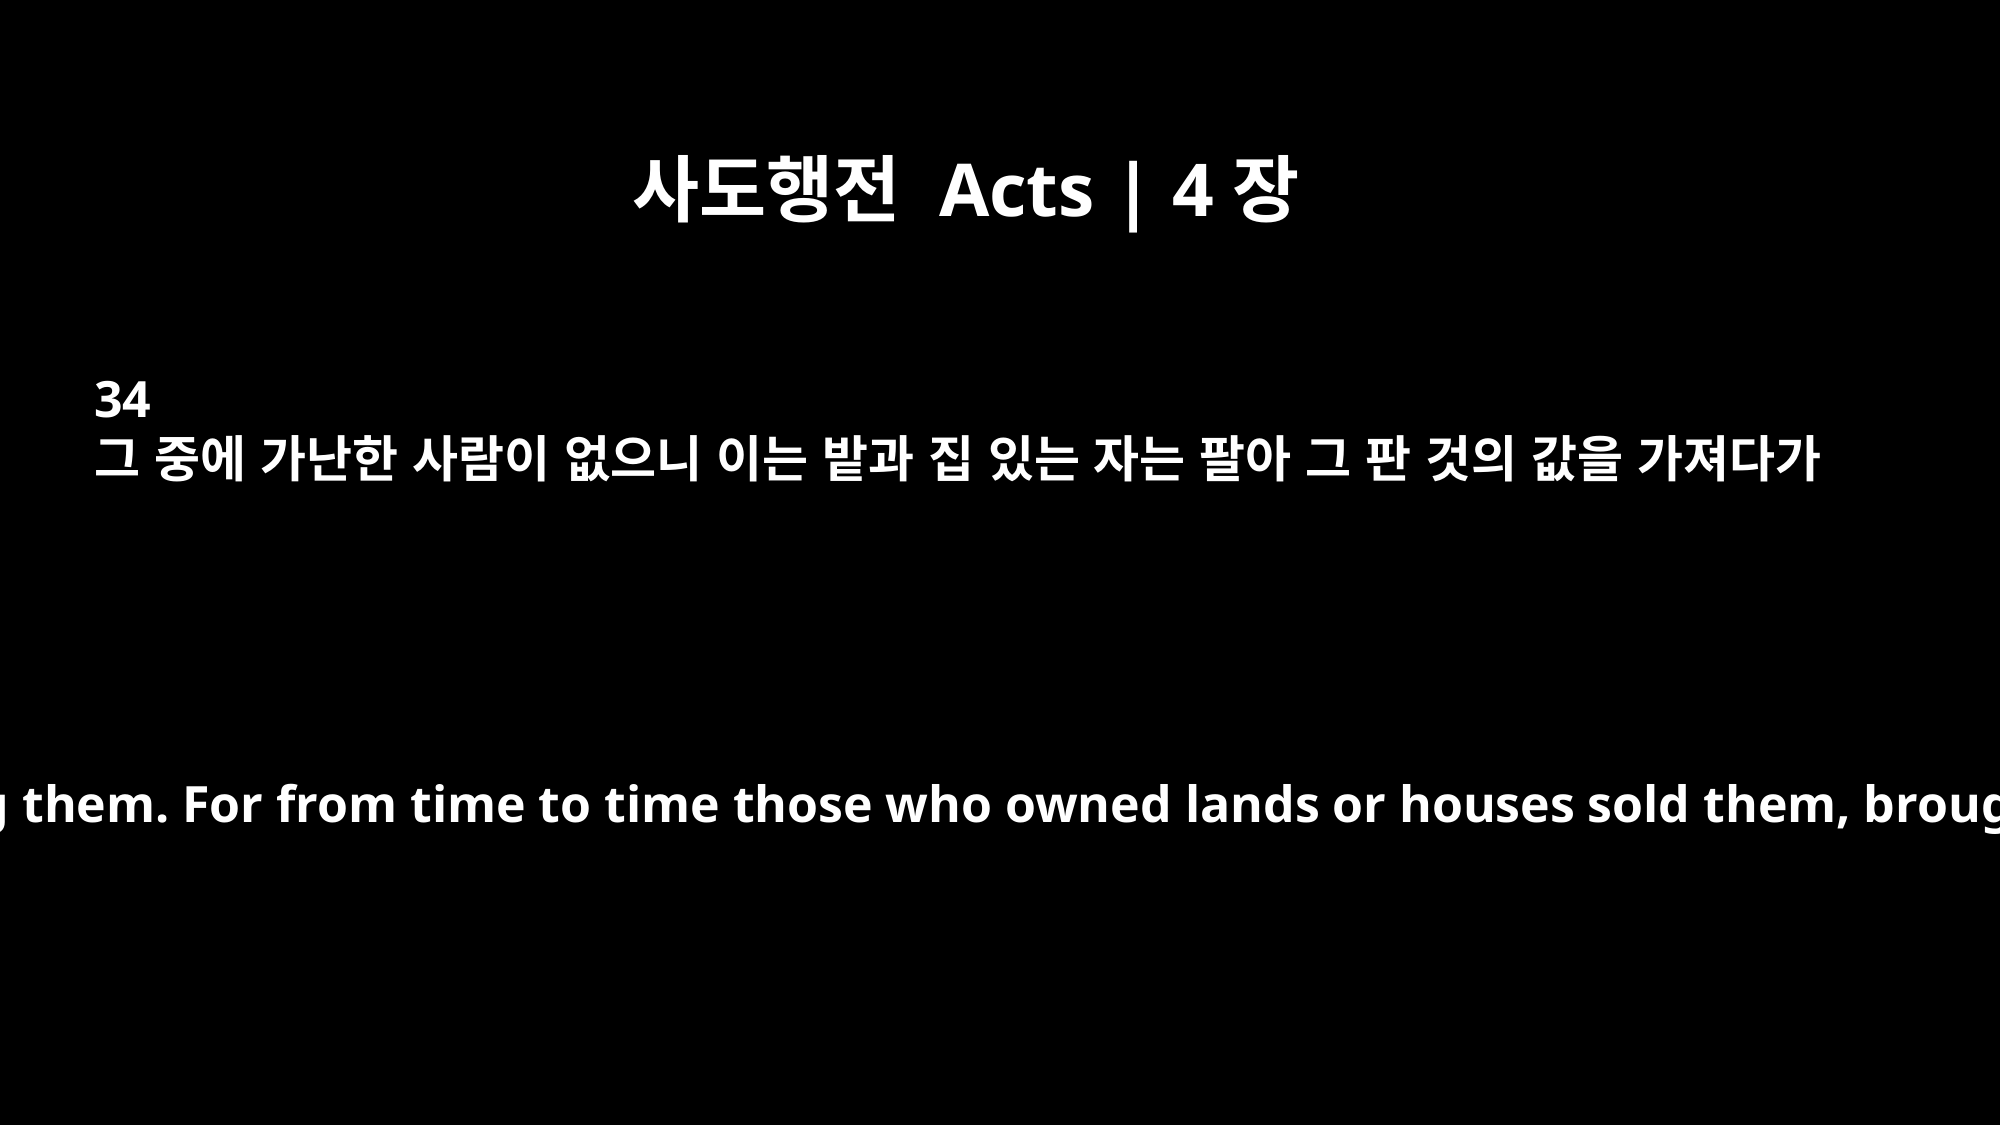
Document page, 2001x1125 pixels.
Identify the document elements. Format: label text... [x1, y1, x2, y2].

text_box 사도행전 Acts | 4장 [617, 136, 1315, 239]
text_box There were no needy persons among them. For from time to time those who owned lands or houses sold them, brought the money from the sales [0, 764, 2000, 840]
text_box 34 그 중에 가난한 사람이 없으니 이는 밭과 집 있는 자는 팔아 그 판 것의 값을 가져다가 [79, 359, 1838, 495]
